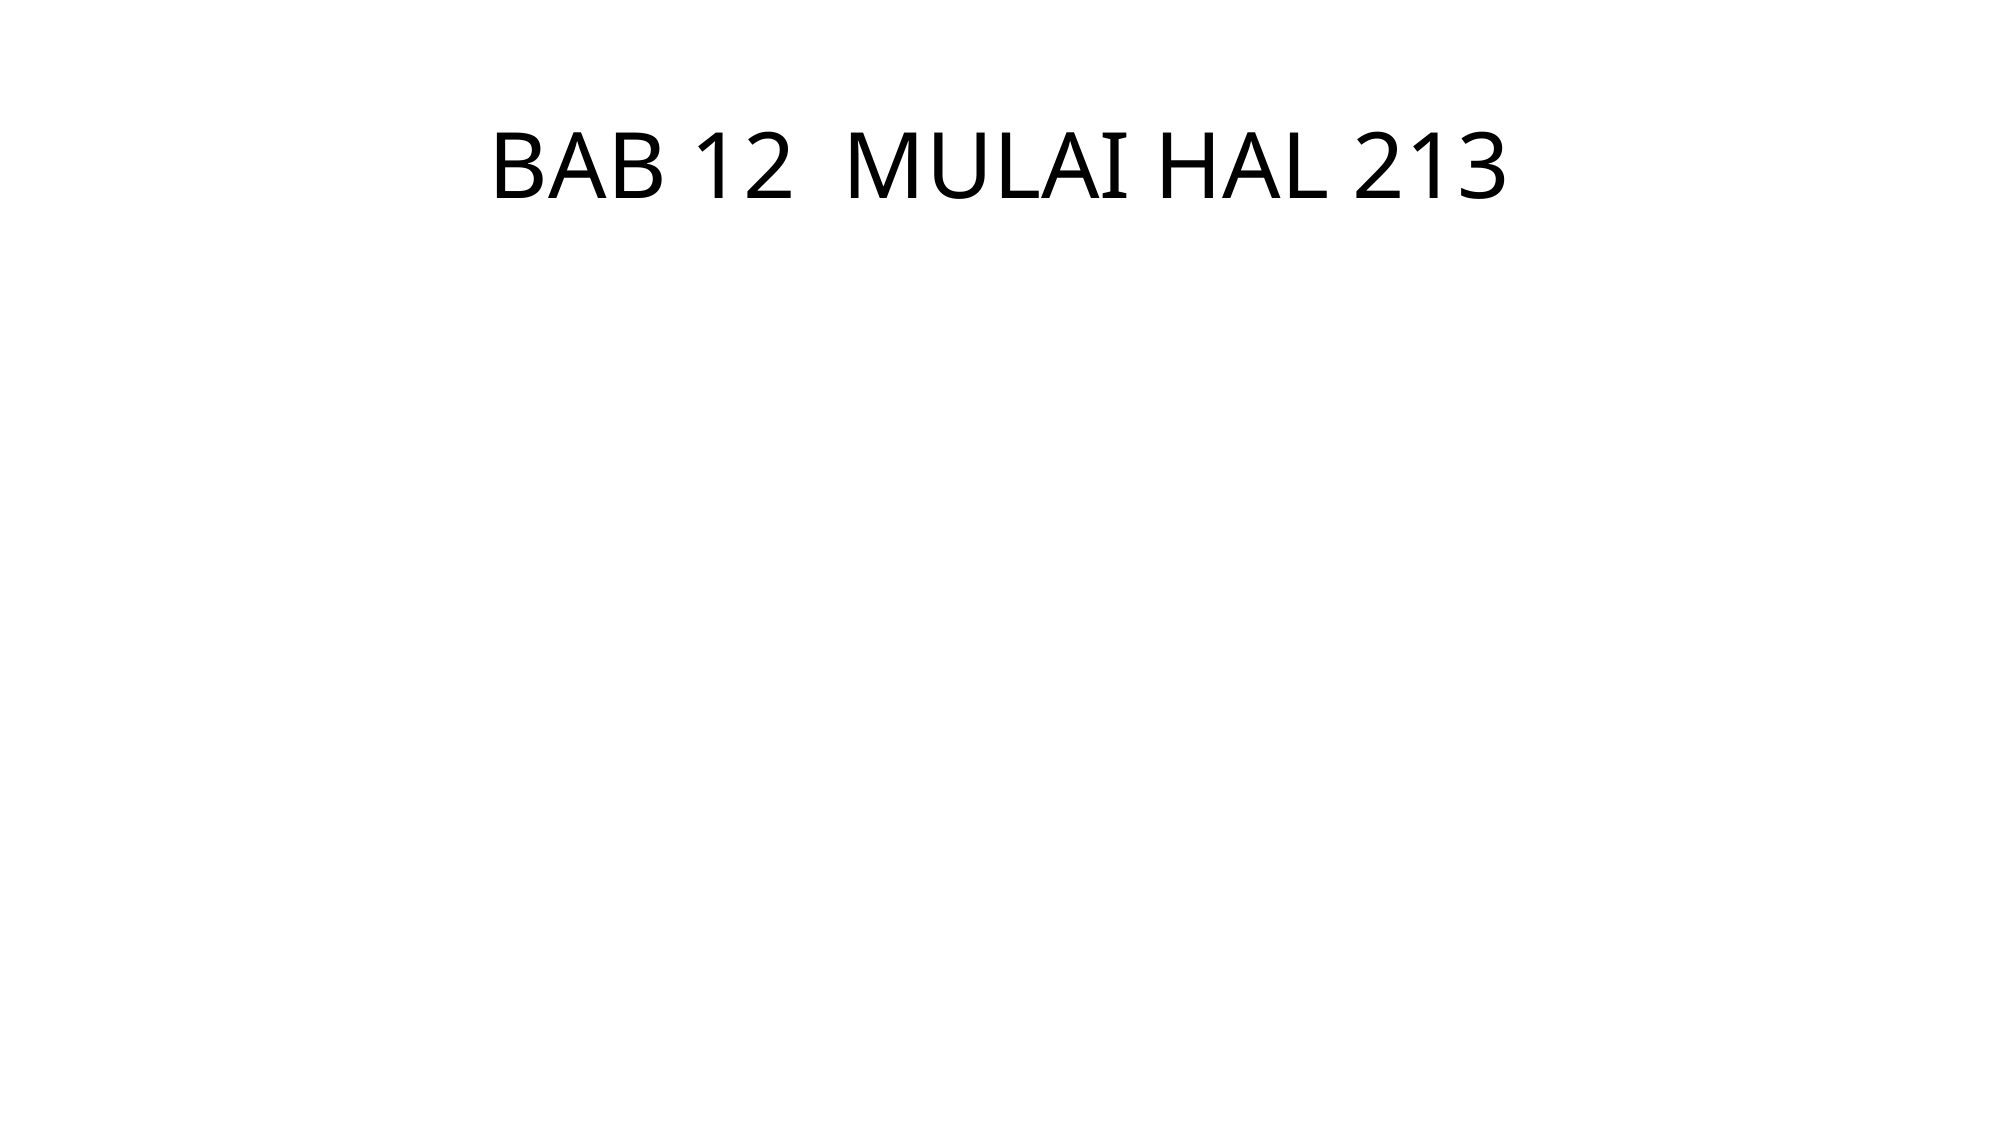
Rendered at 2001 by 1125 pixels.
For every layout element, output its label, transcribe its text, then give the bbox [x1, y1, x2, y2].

title BAB 12 MULAI HAL 213 [137, 59, 1863, 278]
